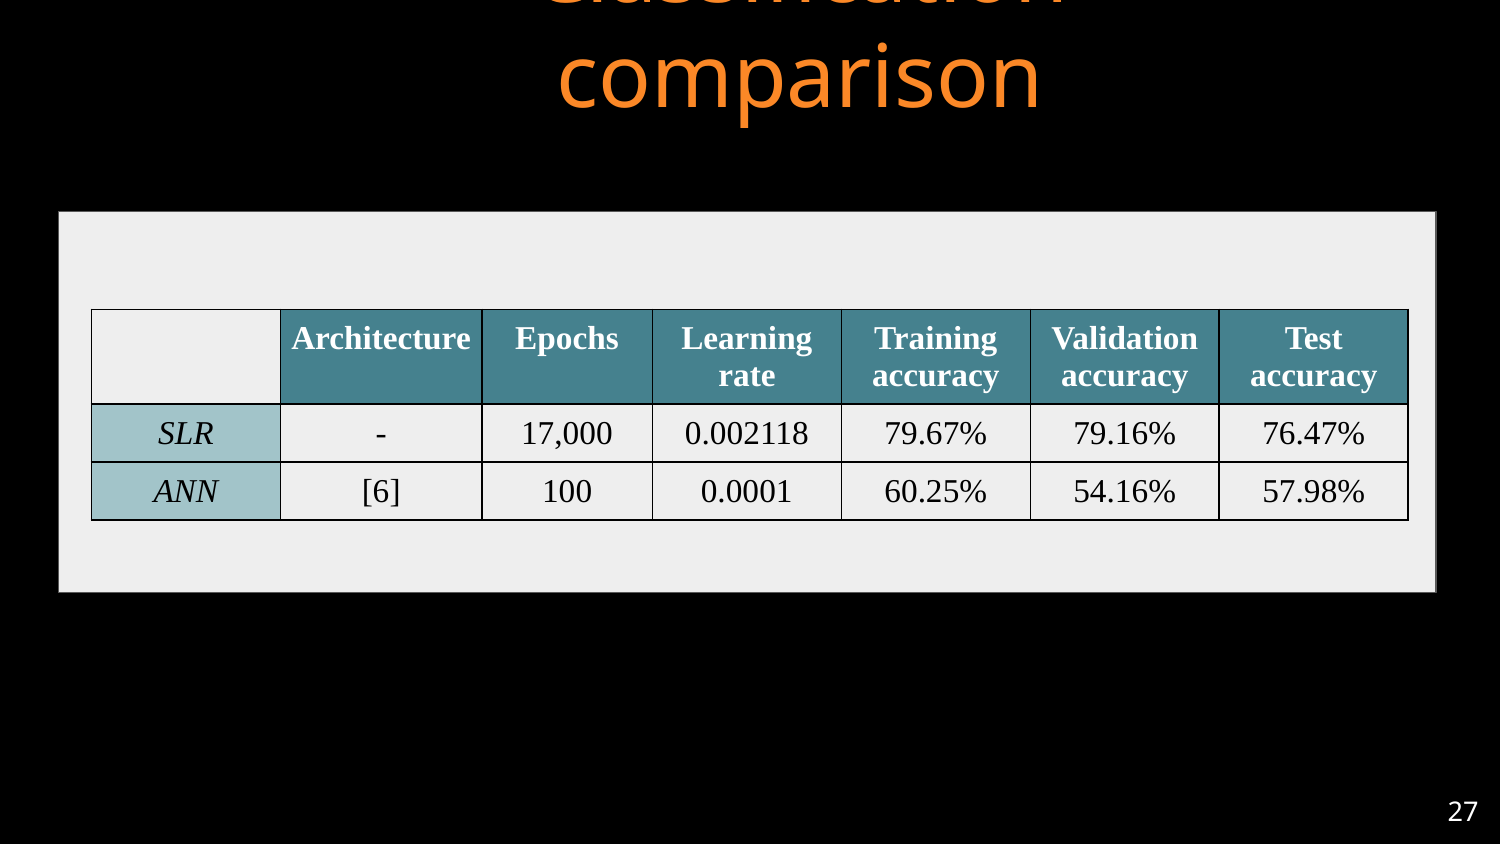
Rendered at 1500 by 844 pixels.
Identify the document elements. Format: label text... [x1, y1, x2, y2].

table_cell [6] [281, 463, 481, 519]
table_cell 76.47% [1220, 405, 1407, 461]
table_cell 17,000 [483, 405, 652, 461]
table_cell 100 [483, 463, 652, 519]
title Classification comparison [308, 14, 1292, 140]
table_header Epochs [483, 310, 652, 403]
table_cell 57.98% [1220, 463, 1407, 519]
table_cell 79.67% [842, 405, 1030, 461]
table_cell 0.0001 [653, 463, 841, 519]
text_box [58, 211, 1437, 593]
table_header Training accuracy [842, 310, 1030, 403]
table_header [92, 310, 280, 403]
table_cell 79.16% [1031, 405, 1218, 461]
slide_number ‹#› [1403, 779, 1494, 844]
table_header Validation accuracy [1031, 310, 1218, 403]
table_header Test accuracy [1220, 310, 1407, 403]
table_cell 54.16% [1031, 463, 1218, 519]
table_cell 60.25% [842, 463, 1030, 519]
table_cell 0.002118 [653, 405, 841, 461]
table_header Learning rate [653, 310, 841, 403]
table_cell - [281, 405, 481, 461]
table_cell ANN [92, 463, 280, 519]
table_cell SLR [92, 405, 280, 461]
table_header Architecture [281, 310, 481, 403]
